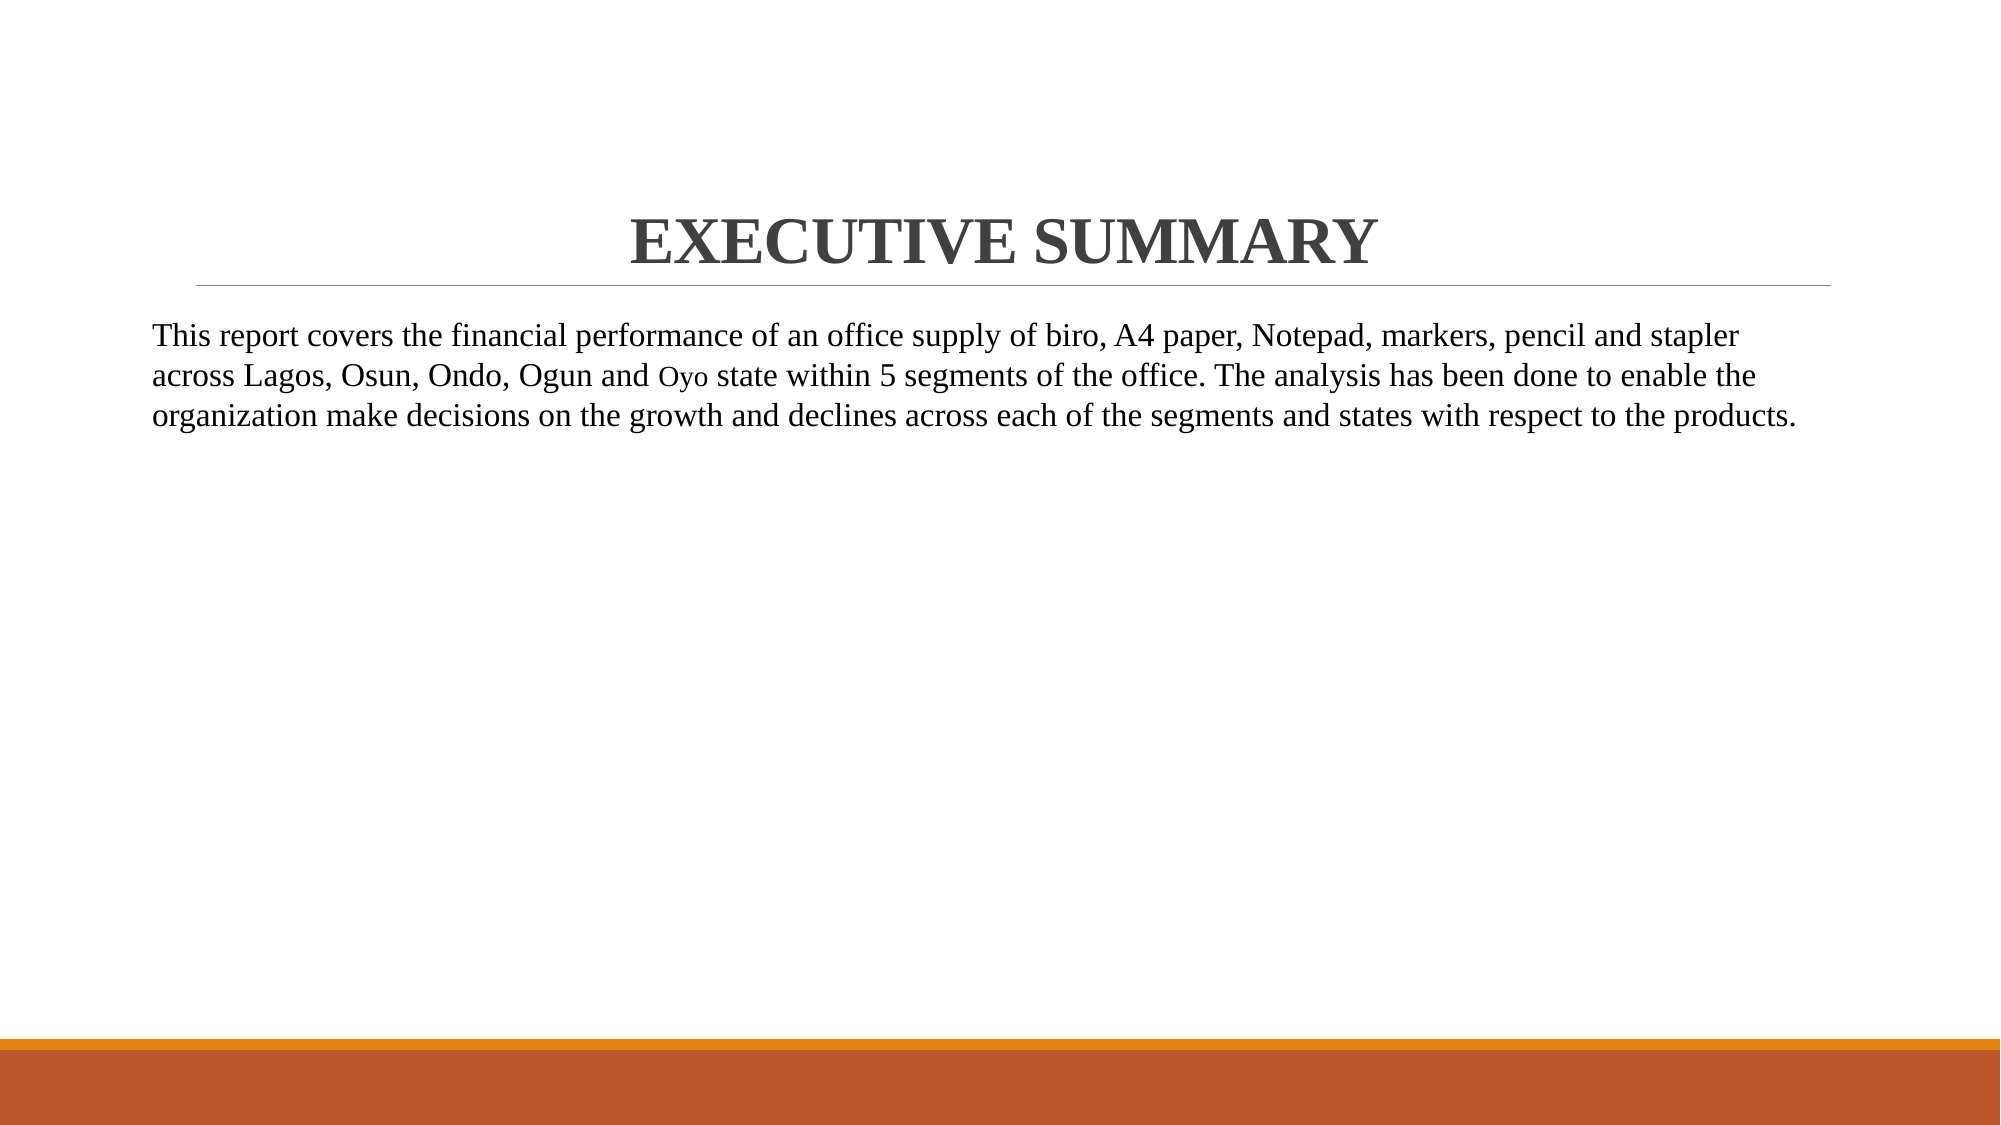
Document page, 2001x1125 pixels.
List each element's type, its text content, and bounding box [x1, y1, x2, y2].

text_box This report covers the financial performance of an office supply of biro, A4 paper, Notepad, markers, pencil and stapler across Lagos, Osun, Ondo, Ogun and Oyo state within 5 segments of the office. The analysis has been done to enable the organization make decisions on the growth and declines across each of the segments and states with respect to the products. [137, 306, 1830, 441]
title EXECUTIVE SUMMARY [180, 47, 1830, 285]
